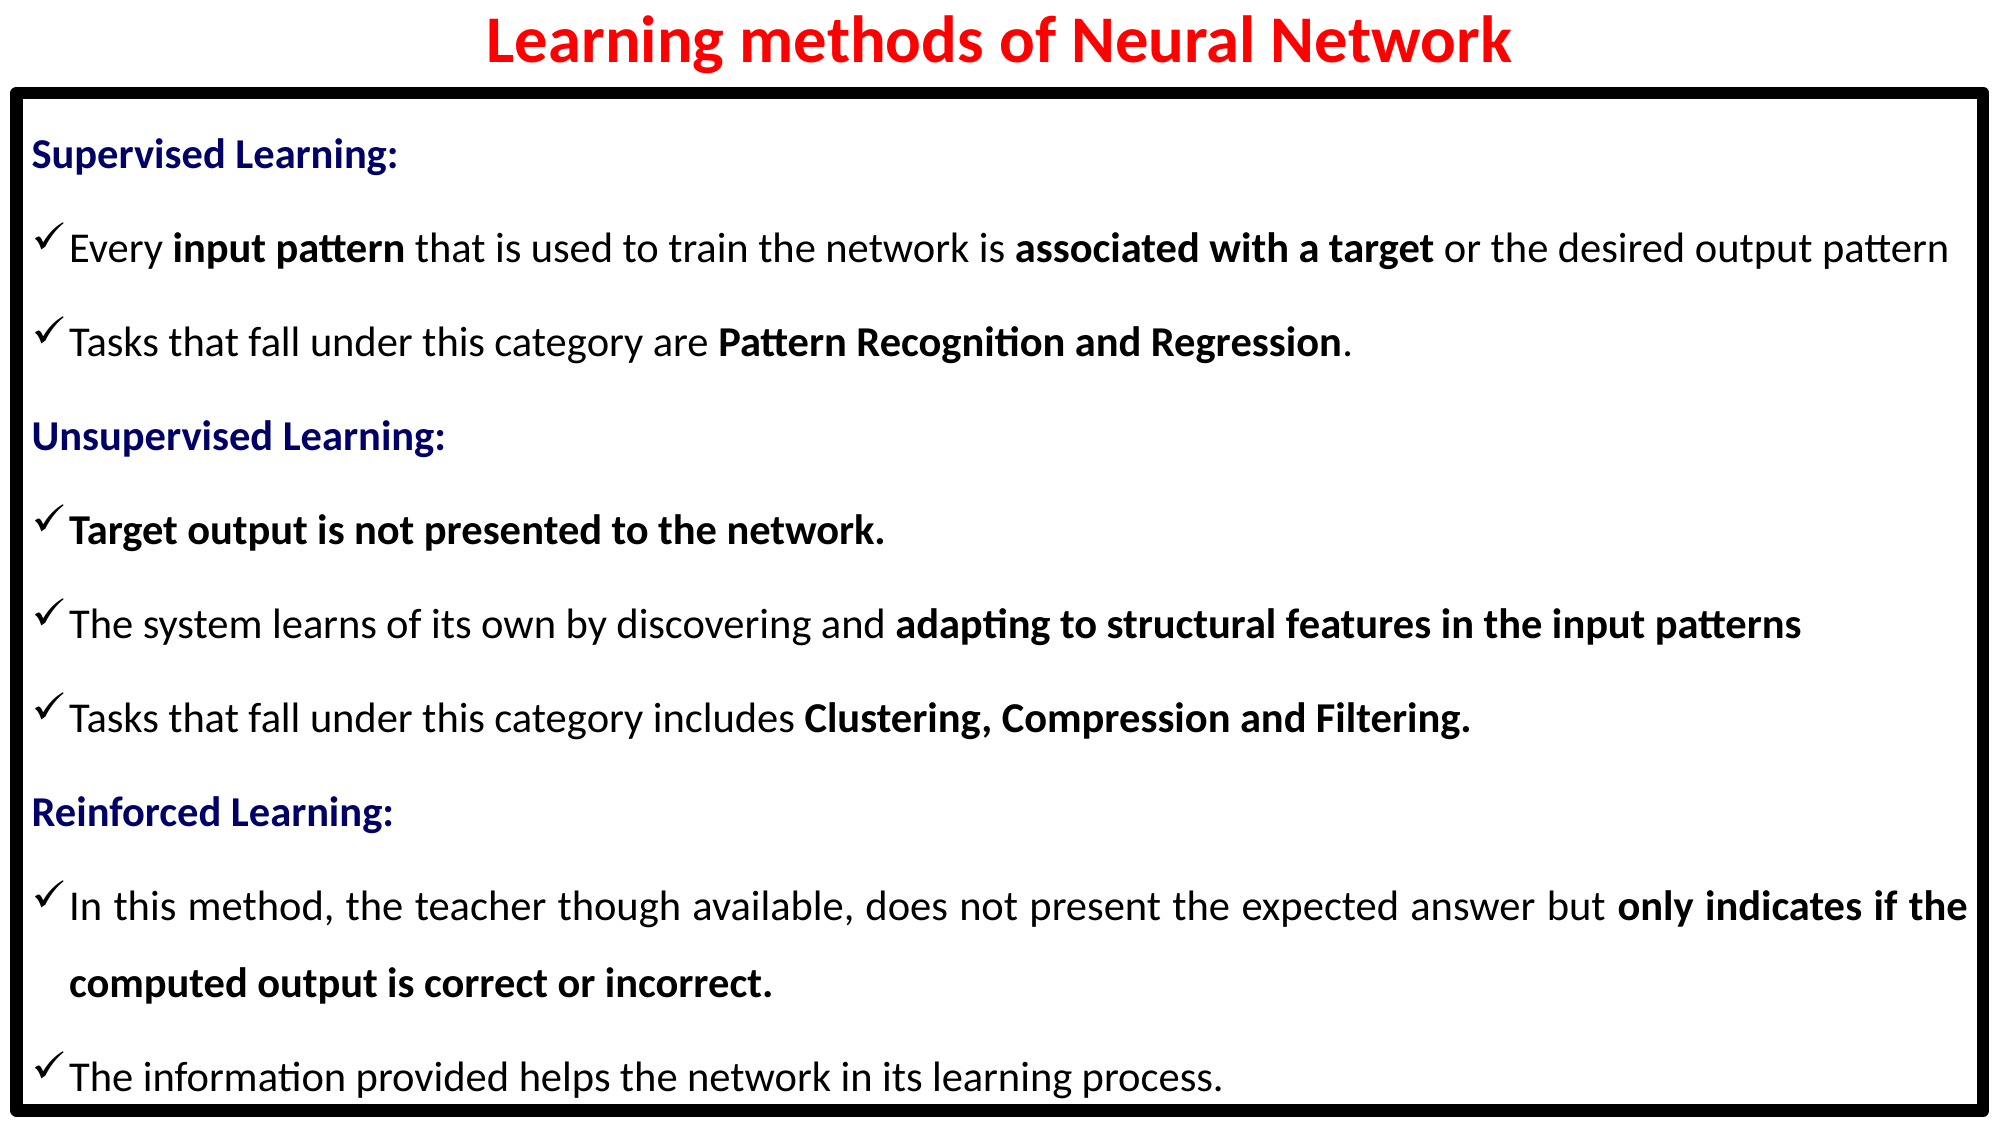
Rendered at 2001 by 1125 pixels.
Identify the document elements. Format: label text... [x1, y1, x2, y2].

title Learning methods of Neural Network [0, 0, 2000, 91]
list Supervised Learning: Every input pattern that is used to train the network is associated with a target or the desired output pattern Tasks that fall under this category are Pattern Recognition and Regression. Unsupervised Learning: Target output is not presented to the network. The system learns of its own by discovering and adapting to structural features in the input patterns Tasks that fall under this category includes Clustering, Compression and Filtering. Reinforced Learning: In this method, the teacher though available, does not present the expected answer but only indicates if the computed output is correct or incorrect. The information provided helps the network in its learning process. [16, 92, 1984, 1111]
